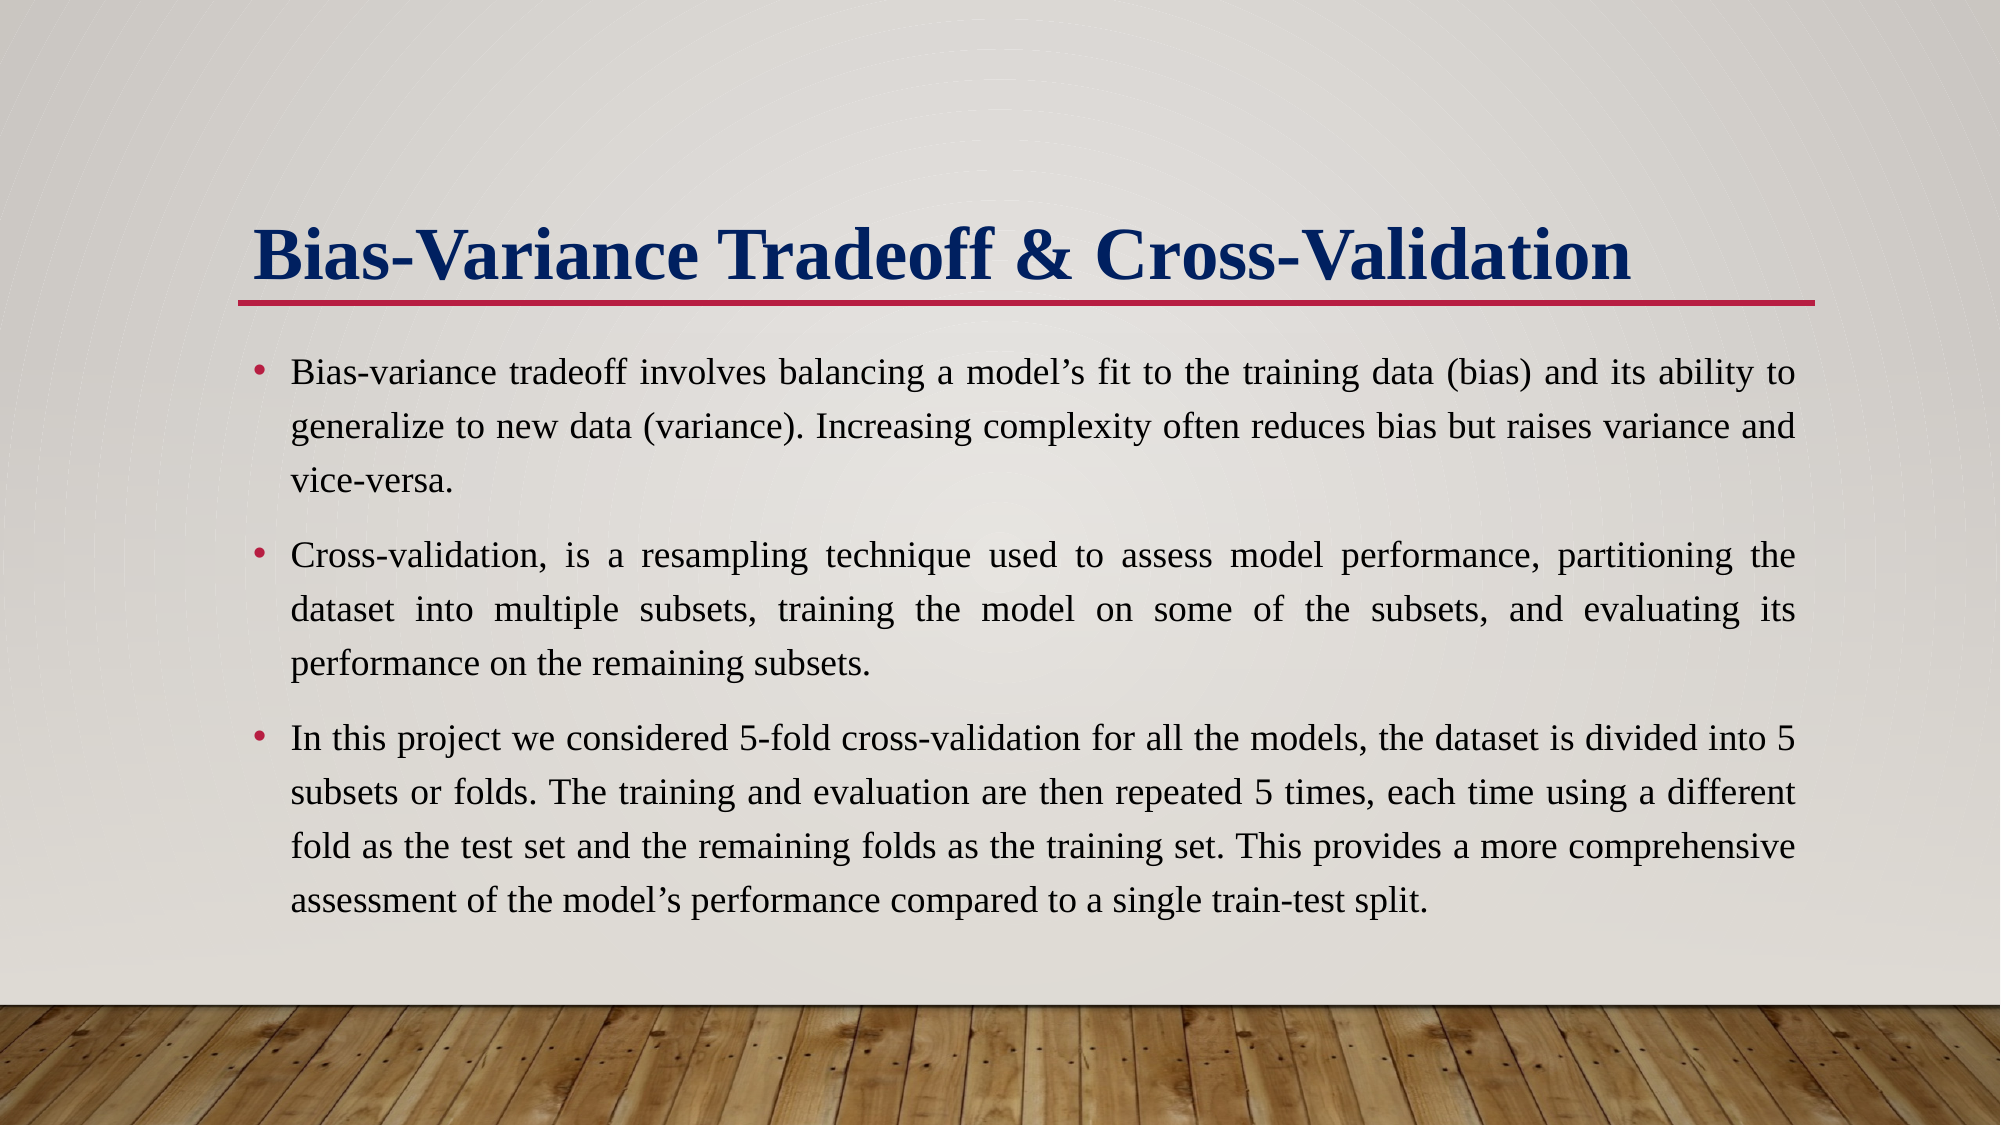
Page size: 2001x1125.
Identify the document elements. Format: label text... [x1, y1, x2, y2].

list Bias-variance tradeoff involves balancing a model’s fit to the training data (bias) and its ability to generalize to new data (variance). Increasing complexity often reduces bias but raises variance and vice-versa. Cross-validation, is a resampling technique used to assess model performance, partitioning the dataset into multiple subsets, training the model on some of the subsets, and evaluating its performance on the remaining subsets. In this project we considered 5-fold cross-validation for all the models, the dataset is divided into 5 subsets or folds. The training and evaluation are then repeated 5 times, each time using a different fold as the test set and the remaining folds as the training set. This provides a more comprehensive assessment of the model’s performance compared to a single train-test split. [238, 330, 1814, 897]
title Bias-Variance Tradeoff & Cross-Validation [238, 206, 1814, 330]
picture [0, 1005, 2000, 1125]
